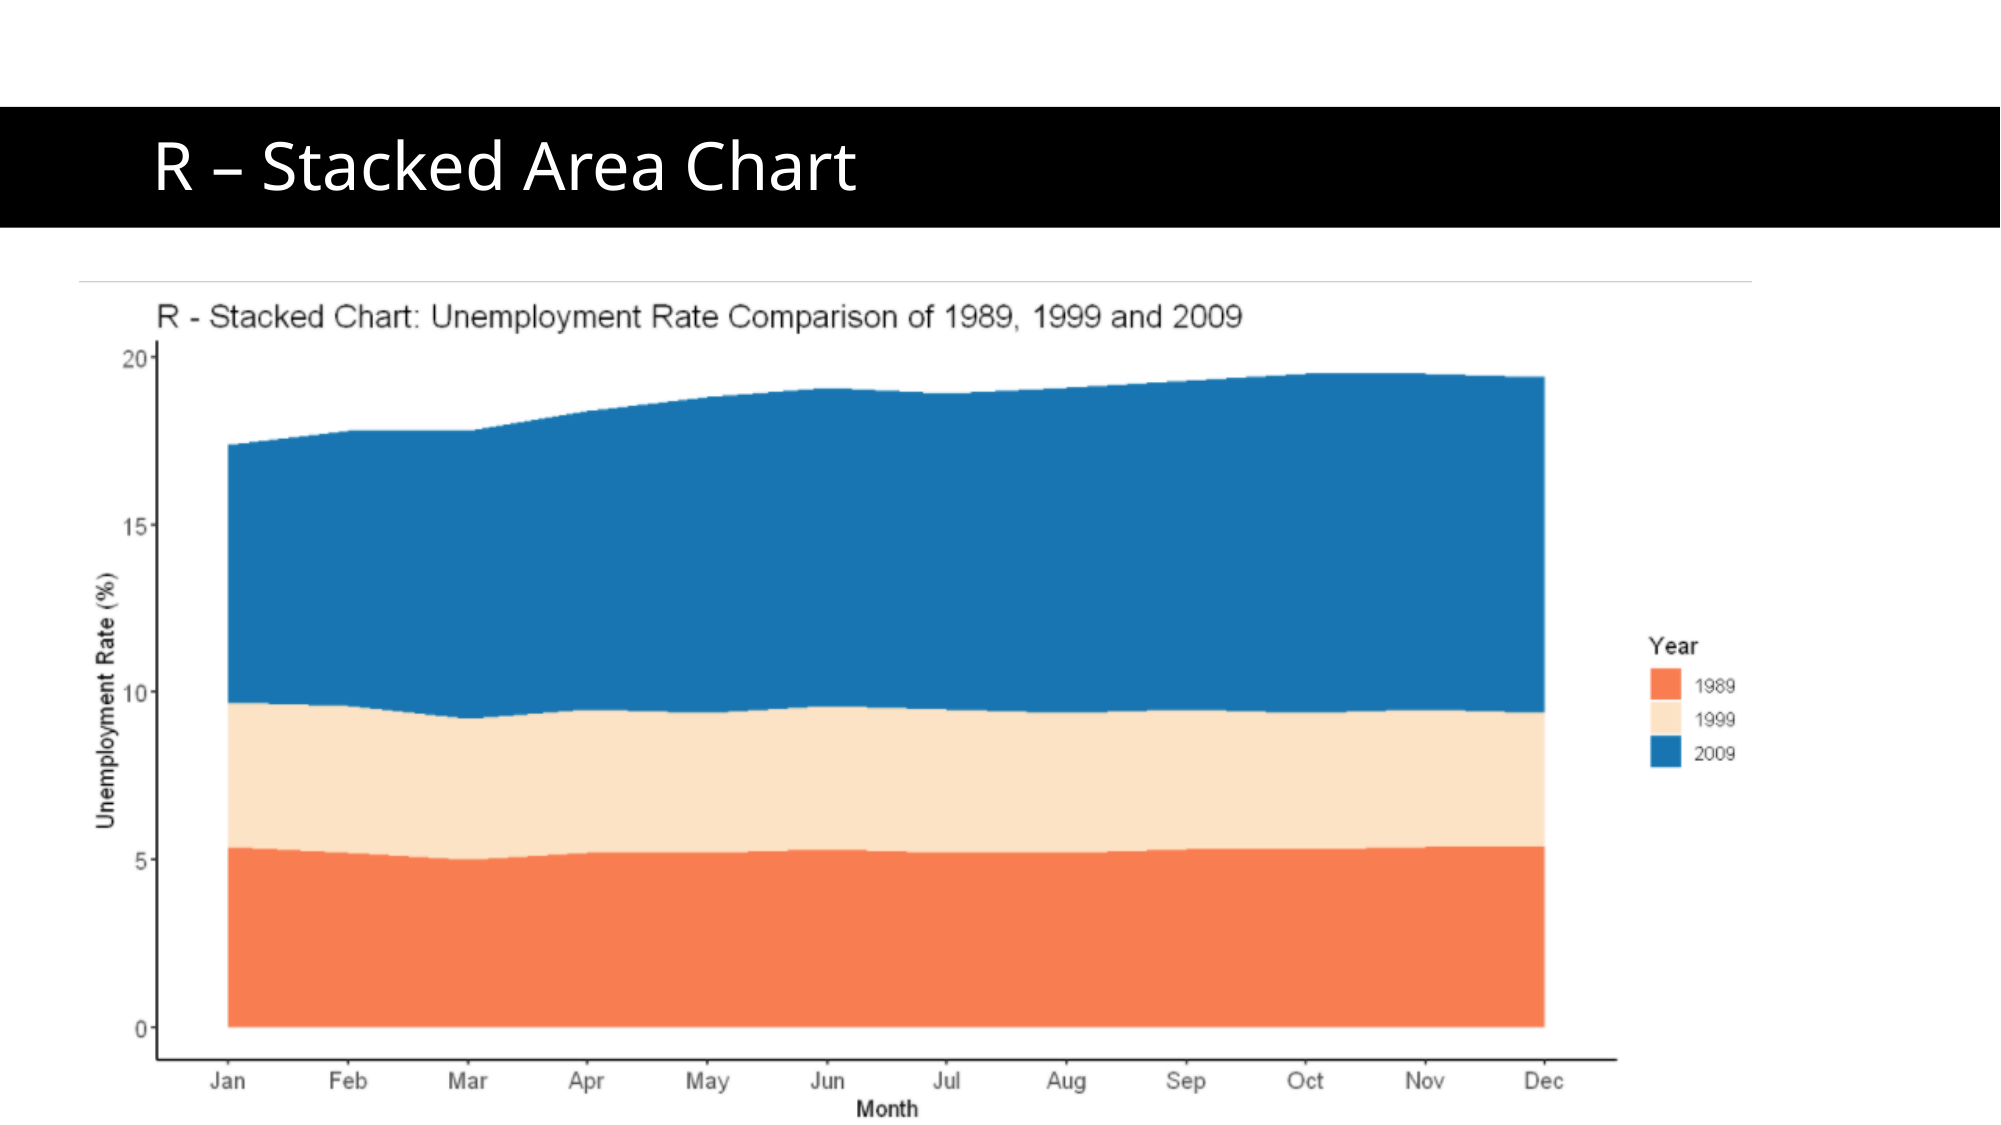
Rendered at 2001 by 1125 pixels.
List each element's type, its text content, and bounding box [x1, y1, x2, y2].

title R – Stacked Area Chart [137, 110, 1863, 228]
text_box [0, 106, 2000, 229]
picture [79, 281, 1752, 1125]
